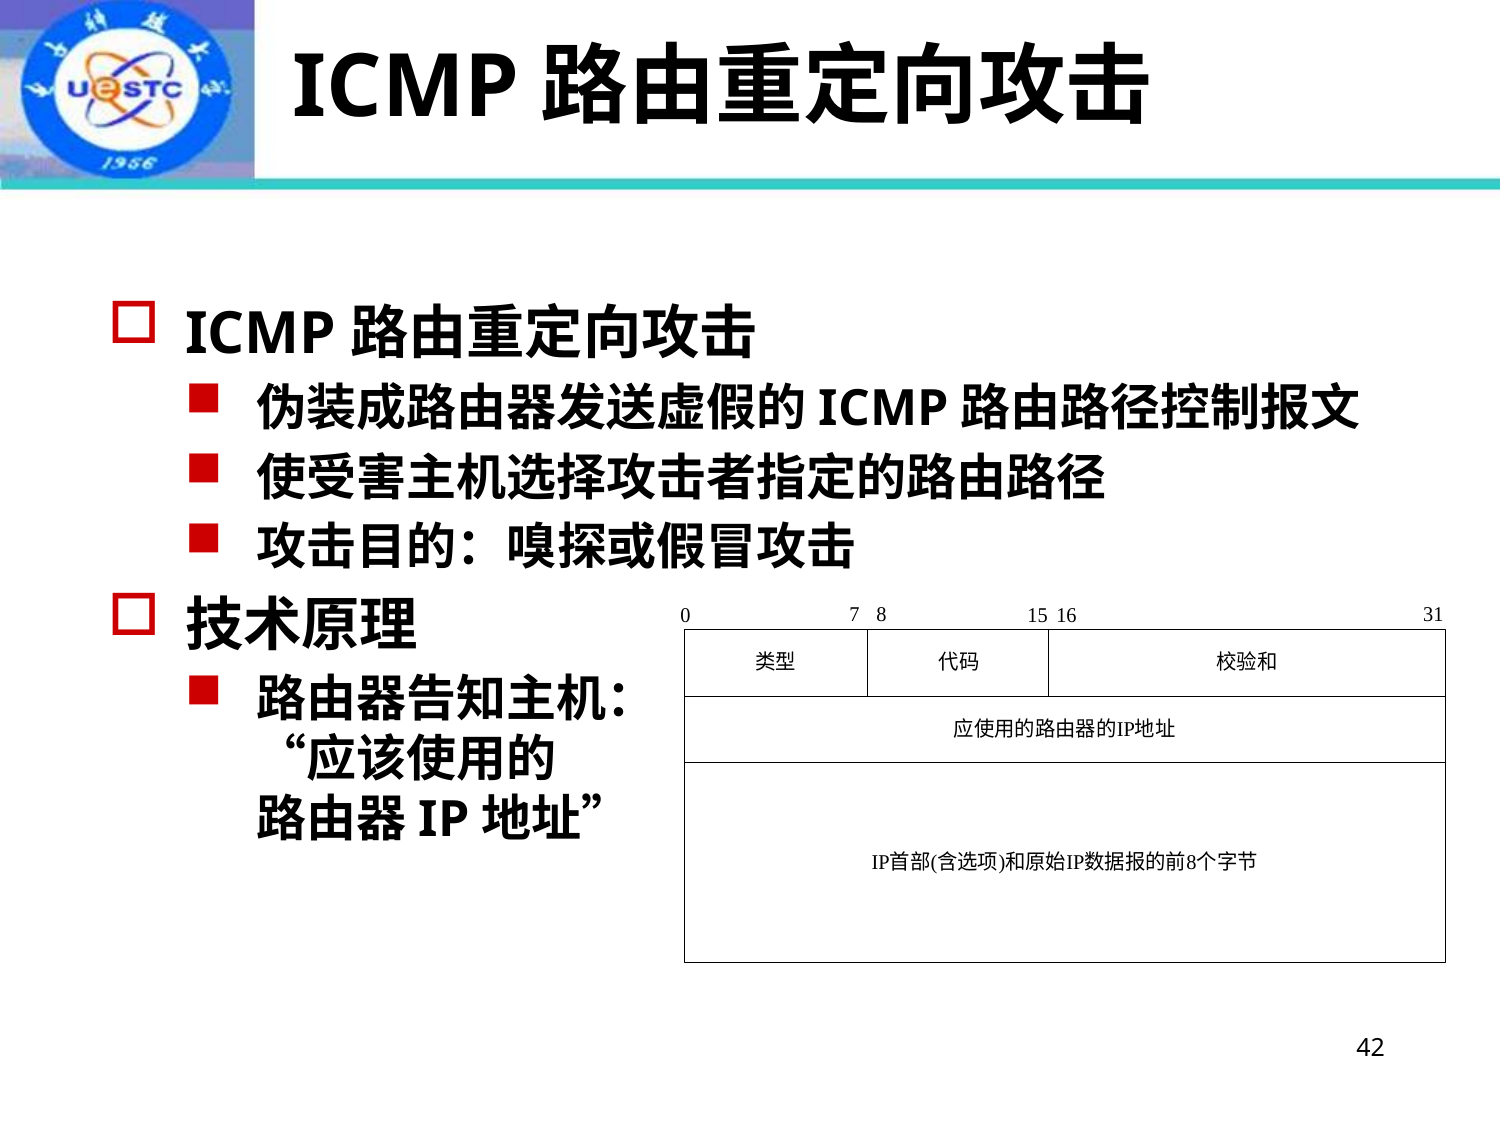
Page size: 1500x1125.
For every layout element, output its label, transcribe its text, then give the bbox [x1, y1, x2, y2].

slide_number 42 [1074, 1024, 1401, 1103]
picture [0, 0, 1500, 1125]
list ICMP路由重定向攻击 伪装成路由器发送虚假的ICMP路由路径控制报文 使受害主机选择攻击者指定的路由路径 攻击目的：嗅探或假冒攻击 技术原理 路由器告知主机： “应该使用的 路由器IP地址” [92, 287, 1406, 988]
title ICMP路由重定向攻击 [277, 42, 1500, 143]
